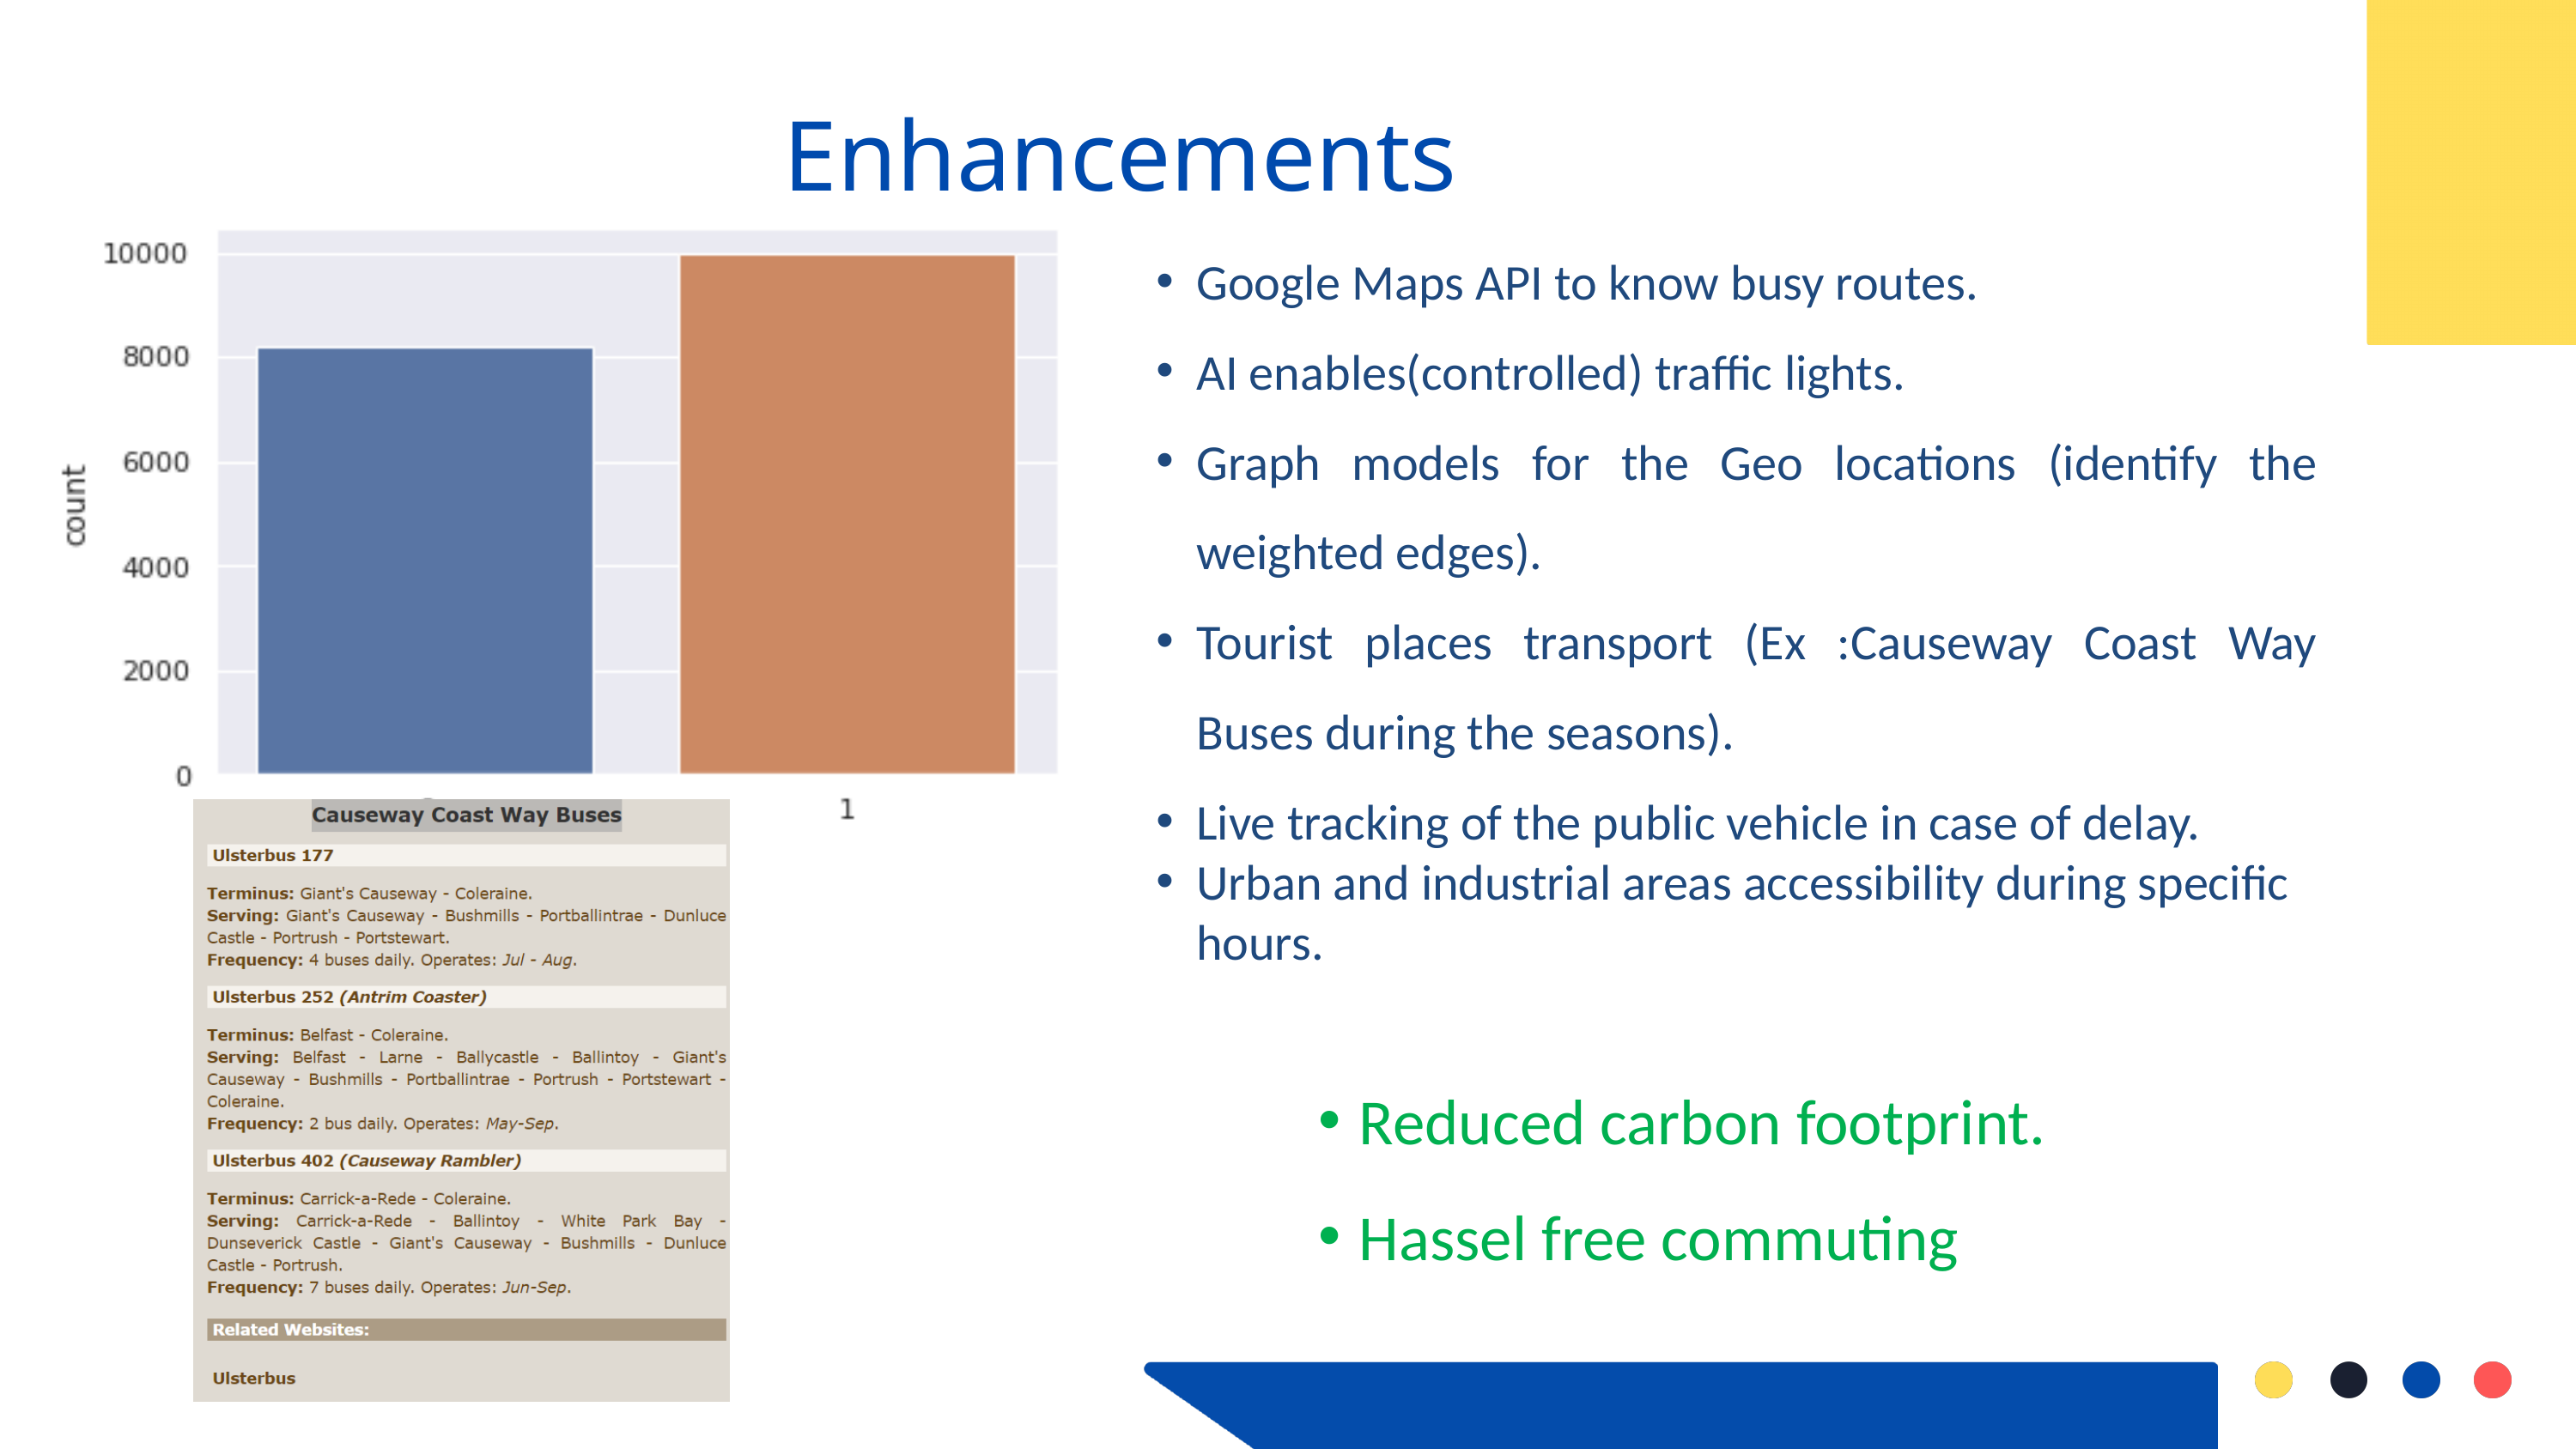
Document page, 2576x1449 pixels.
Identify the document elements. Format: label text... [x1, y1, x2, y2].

picture [2474, 1361, 2512, 1399]
text_box Reduced carbon footprint. Hassel free commuting [1306, 1035, 2493, 1280]
picture [2403, 1361, 2440, 1399]
picture [42, 210, 1073, 1402]
picture [2330, 1361, 2368, 1399]
picture [1143, 1361, 2218, 1449]
text_box Enhancements [783, 108, 2062, 211]
picture [2255, 1361, 2293, 1399]
text_box Google Maps API to know busy routes. AI enables(controlled) traffic lights. Graph models for the Geo locations (identify the weighted edges). Tourist places transport (Ex :Causeway Coast Way Buses during the seasons). Live tracking of the public vehicle in case of delay. Urban and industrial areas accessibility during specific hours. [1143, 213, 2330, 977]
picture [2235, 0, 2576, 344]
